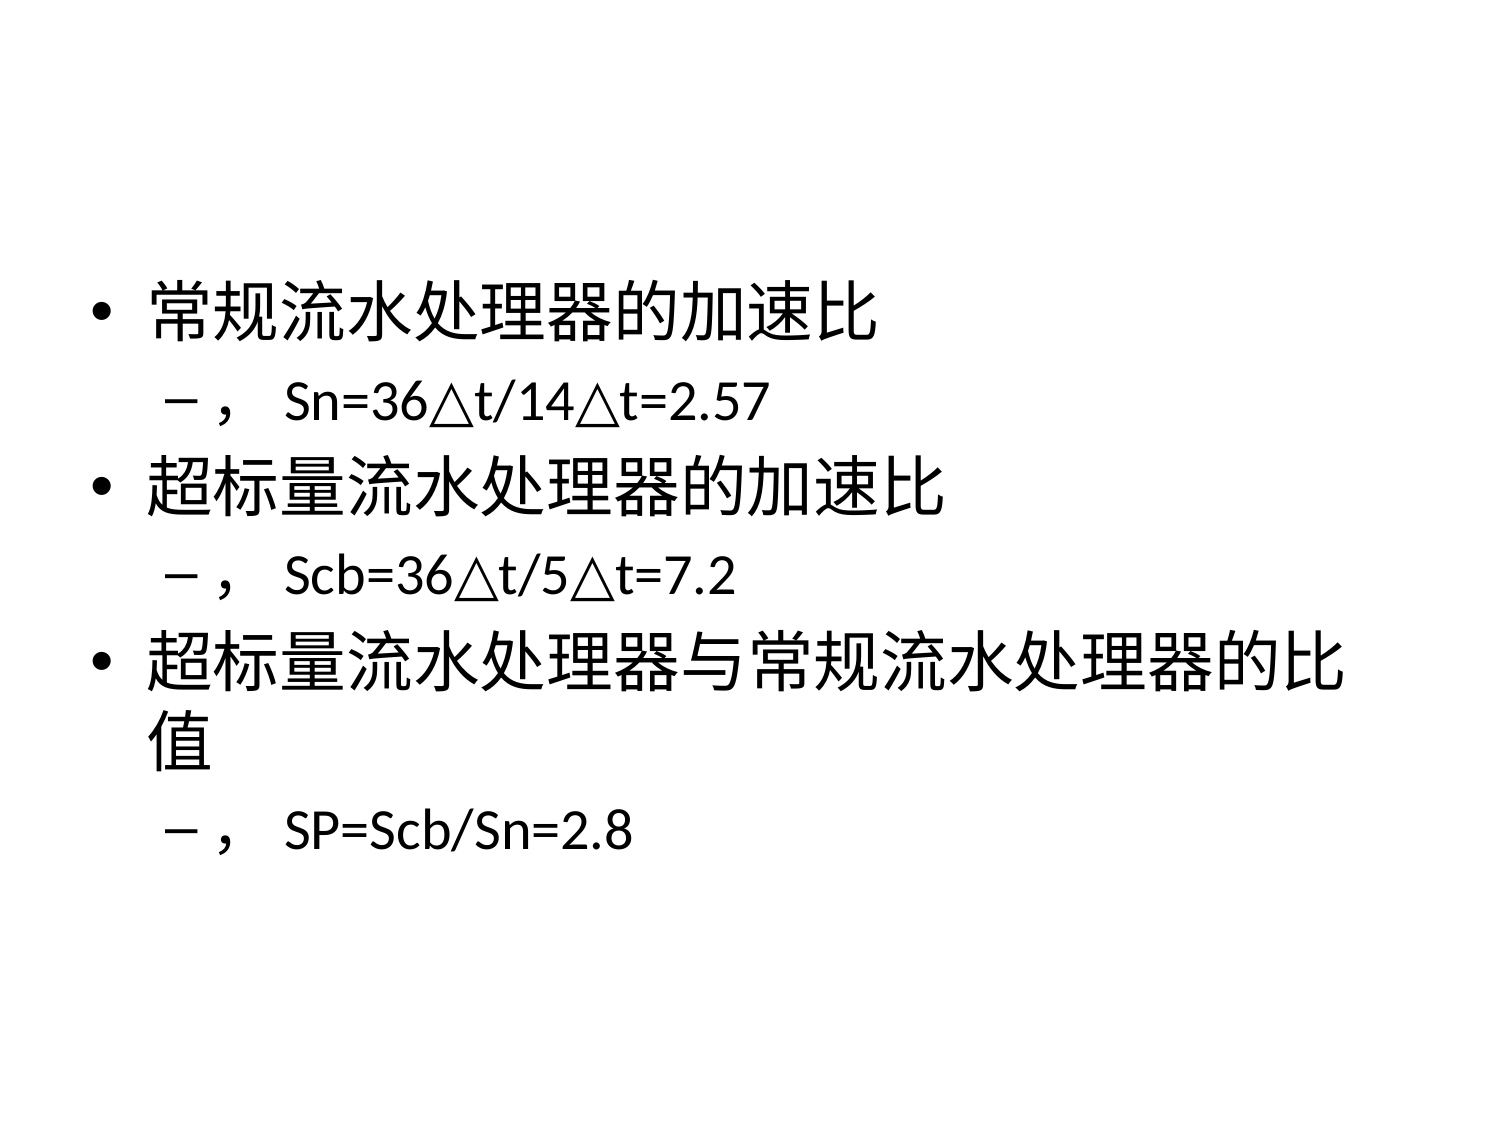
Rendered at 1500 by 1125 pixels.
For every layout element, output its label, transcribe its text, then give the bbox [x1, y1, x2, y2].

list 常规流水处理器的加速比 ，Sn=36△t/14△t=2.57 超标量流水处理器的加速比 ，Scb=36△t/5△t=7.2 超标量流水处理器与常规流水处理器的比值 ，SP=Scb/Sn=2.8 [75, 262, 1425, 1005]
